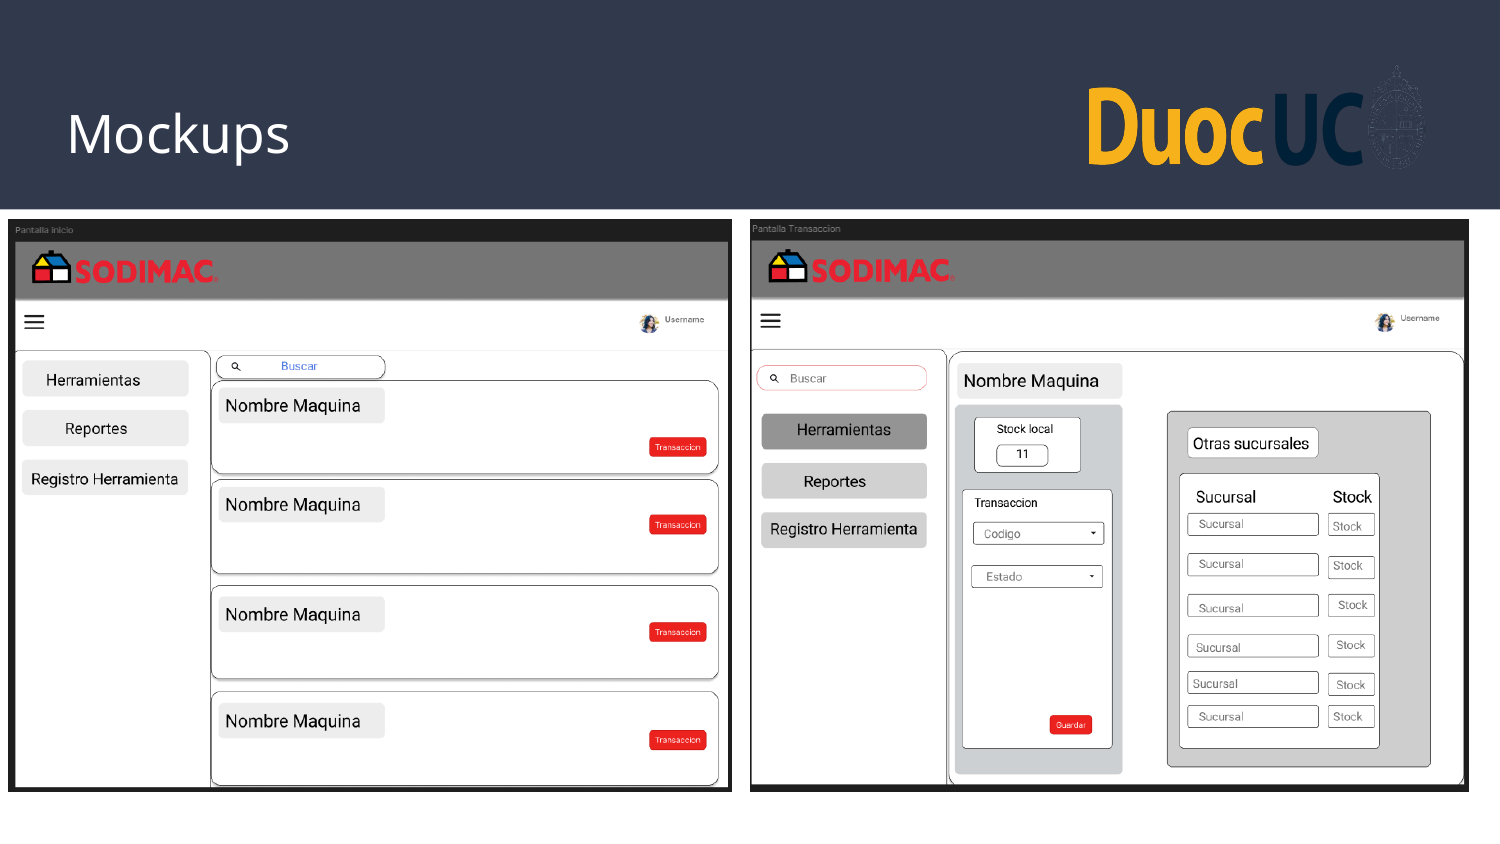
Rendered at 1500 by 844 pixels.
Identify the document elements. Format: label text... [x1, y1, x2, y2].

picture [8, 219, 732, 793]
title Mockups [51, 82, 1449, 185]
picture [1083, 58, 1430, 176]
picture [749, 219, 1469, 793]
